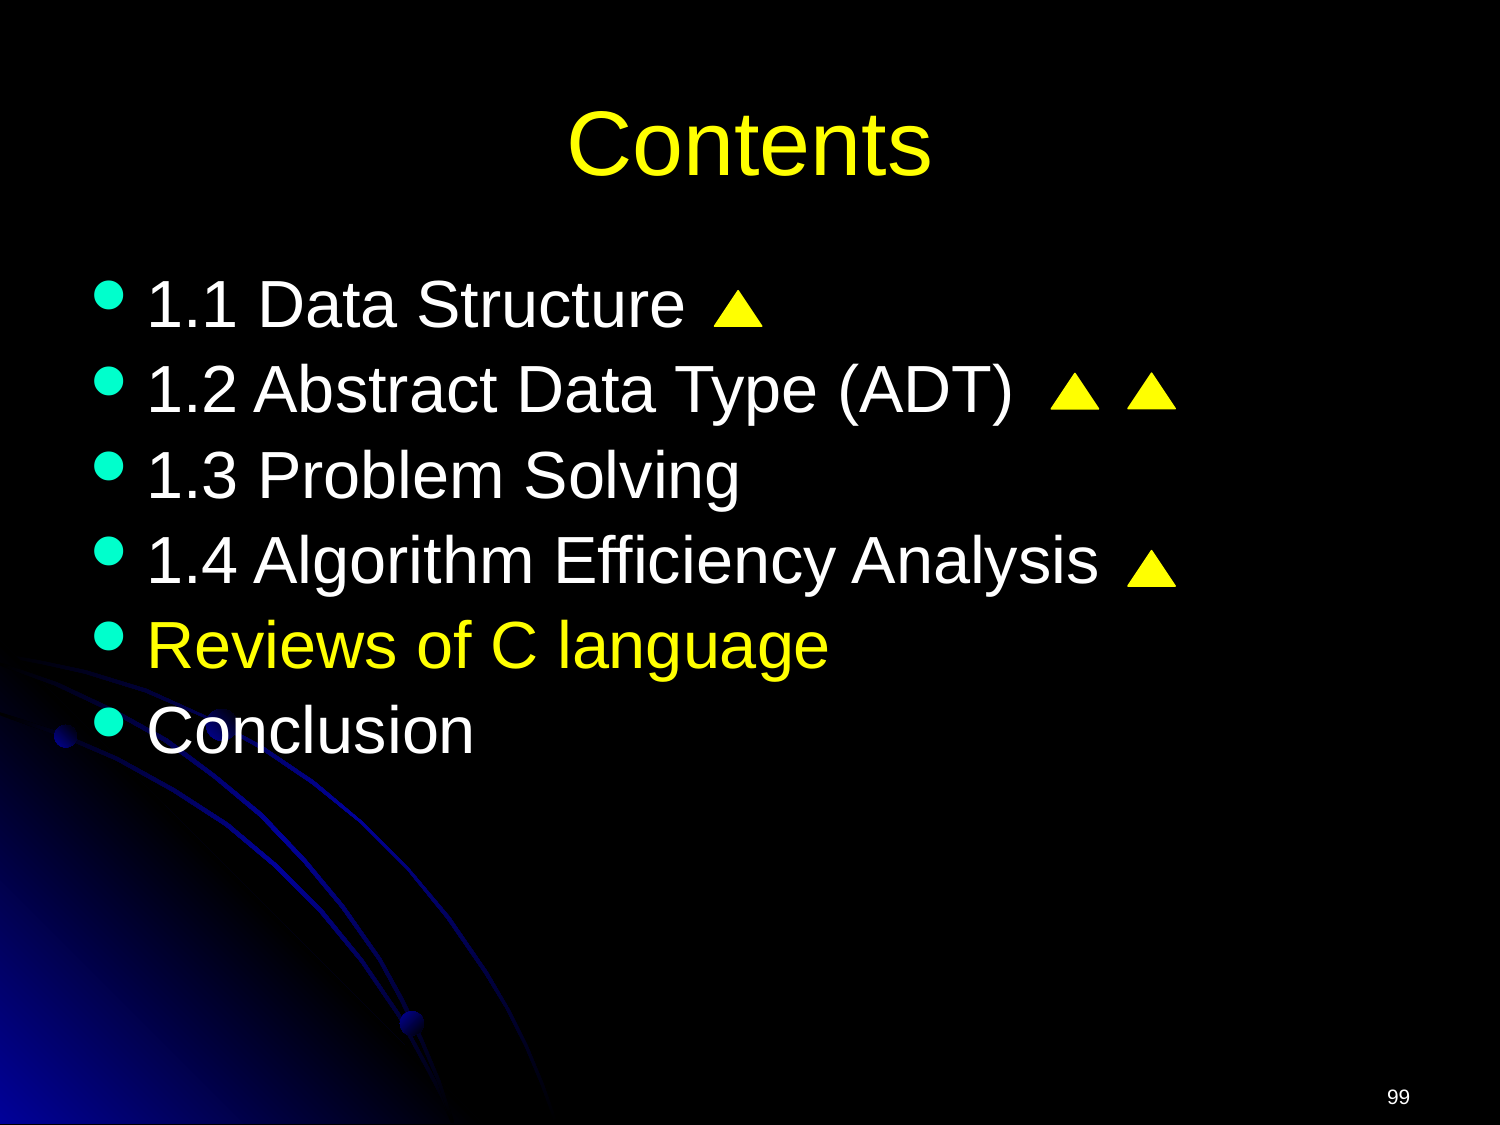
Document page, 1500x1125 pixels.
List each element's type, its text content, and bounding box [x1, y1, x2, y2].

title Contents [75, 45, 1425, 233]
slide_number 99 [1074, 1051, 1425, 1125]
text_box [714, 290, 762, 327]
text_box [1127, 550, 1176, 587]
text_box [1051, 373, 1099, 409]
list 1.1 Data Structure 1.2 Abstract Data Type (ADT) 1.3 Problem Solving 1.4 Algorithm Efficiency Analysis Reviews of C language Conclusion [75, 262, 1425, 1006]
text_box [1127, 373, 1176, 409]
